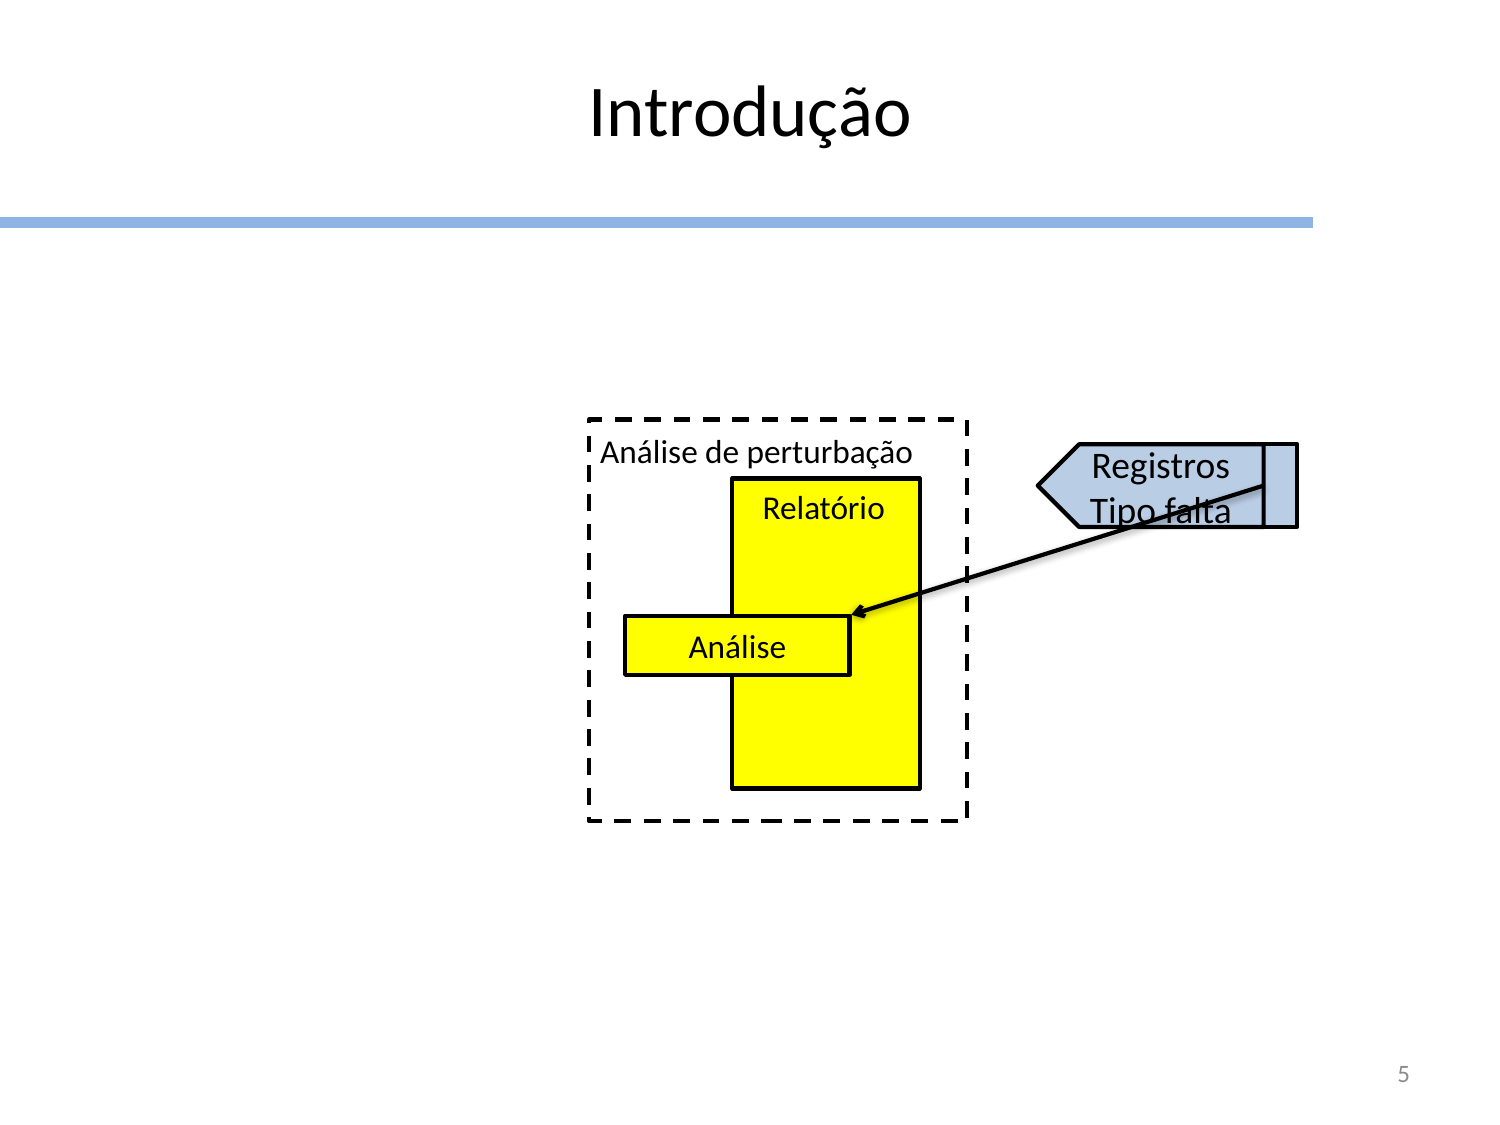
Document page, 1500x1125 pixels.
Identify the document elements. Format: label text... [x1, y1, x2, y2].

text_box Registros Tipo falta [1036, 442, 1266, 530]
text_box Relatório [729, 483, 919, 544]
text_box [587, 483, 969, 823]
text_box Introdução [0, 55, 1500, 159]
text_box [922, 417, 969, 484]
text_box [1266, 442, 1299, 529]
slide_number 5 [1074, 1042, 1425, 1103]
text_box Análise de perturbação [575, 417, 938, 483]
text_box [850, 485, 1039, 616]
text_box [730, 623, 922, 791]
text_box [730, 544, 845, 614]
text_box Análise [623, 614, 852, 677]
